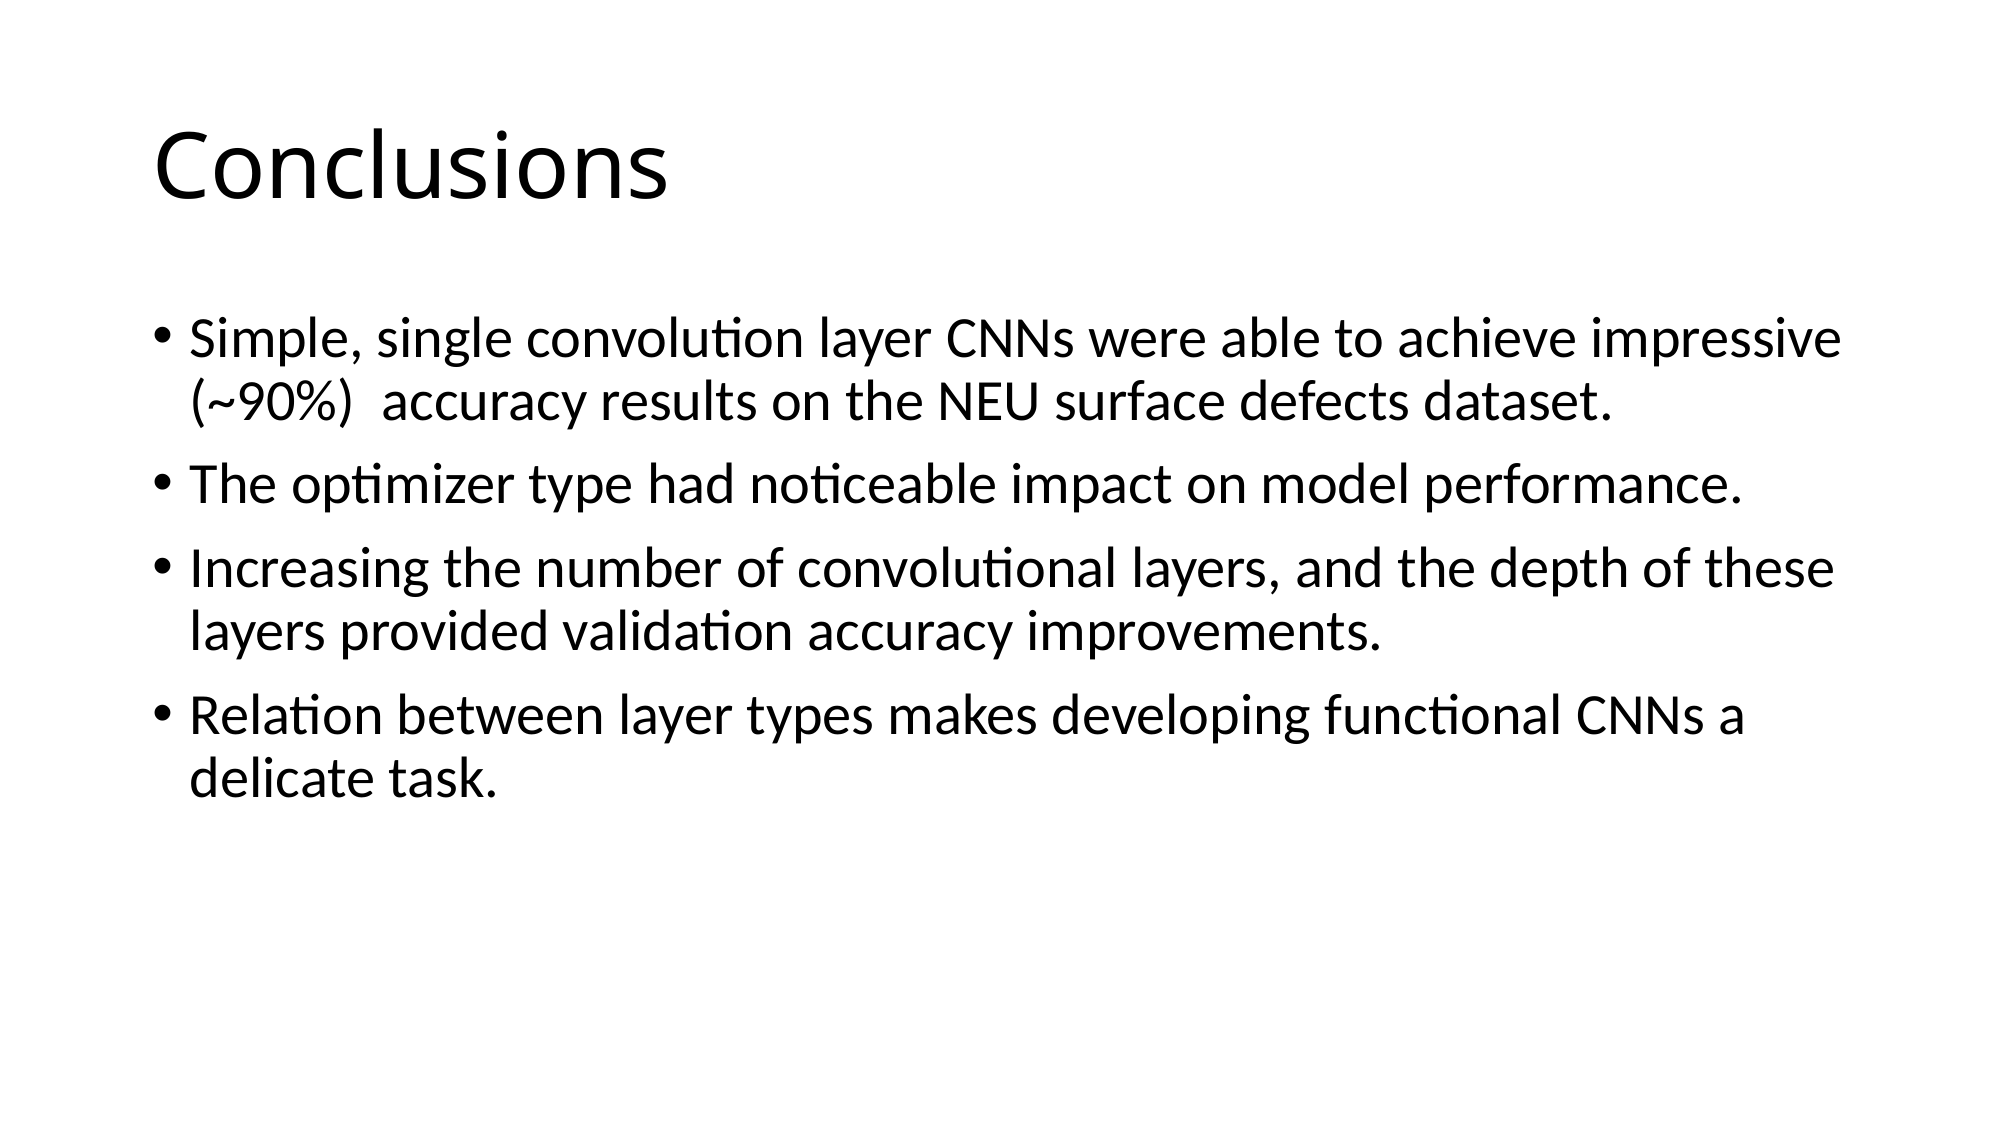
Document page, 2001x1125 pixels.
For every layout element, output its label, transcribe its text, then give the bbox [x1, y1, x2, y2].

list Simple, single convolution layer CNNs were able to achieve impressive (~90%) accuracy results on the NEU surface defects dataset. The optimizer type had noticeable impact on model performance. Increasing the number of convolutional layers, and the depth of these layers provided validation accuracy improvements. Relation between layer types makes developing functional CNNs a delicate task. [137, 299, 1863, 1014]
title Conclusions [137, 59, 1863, 278]
